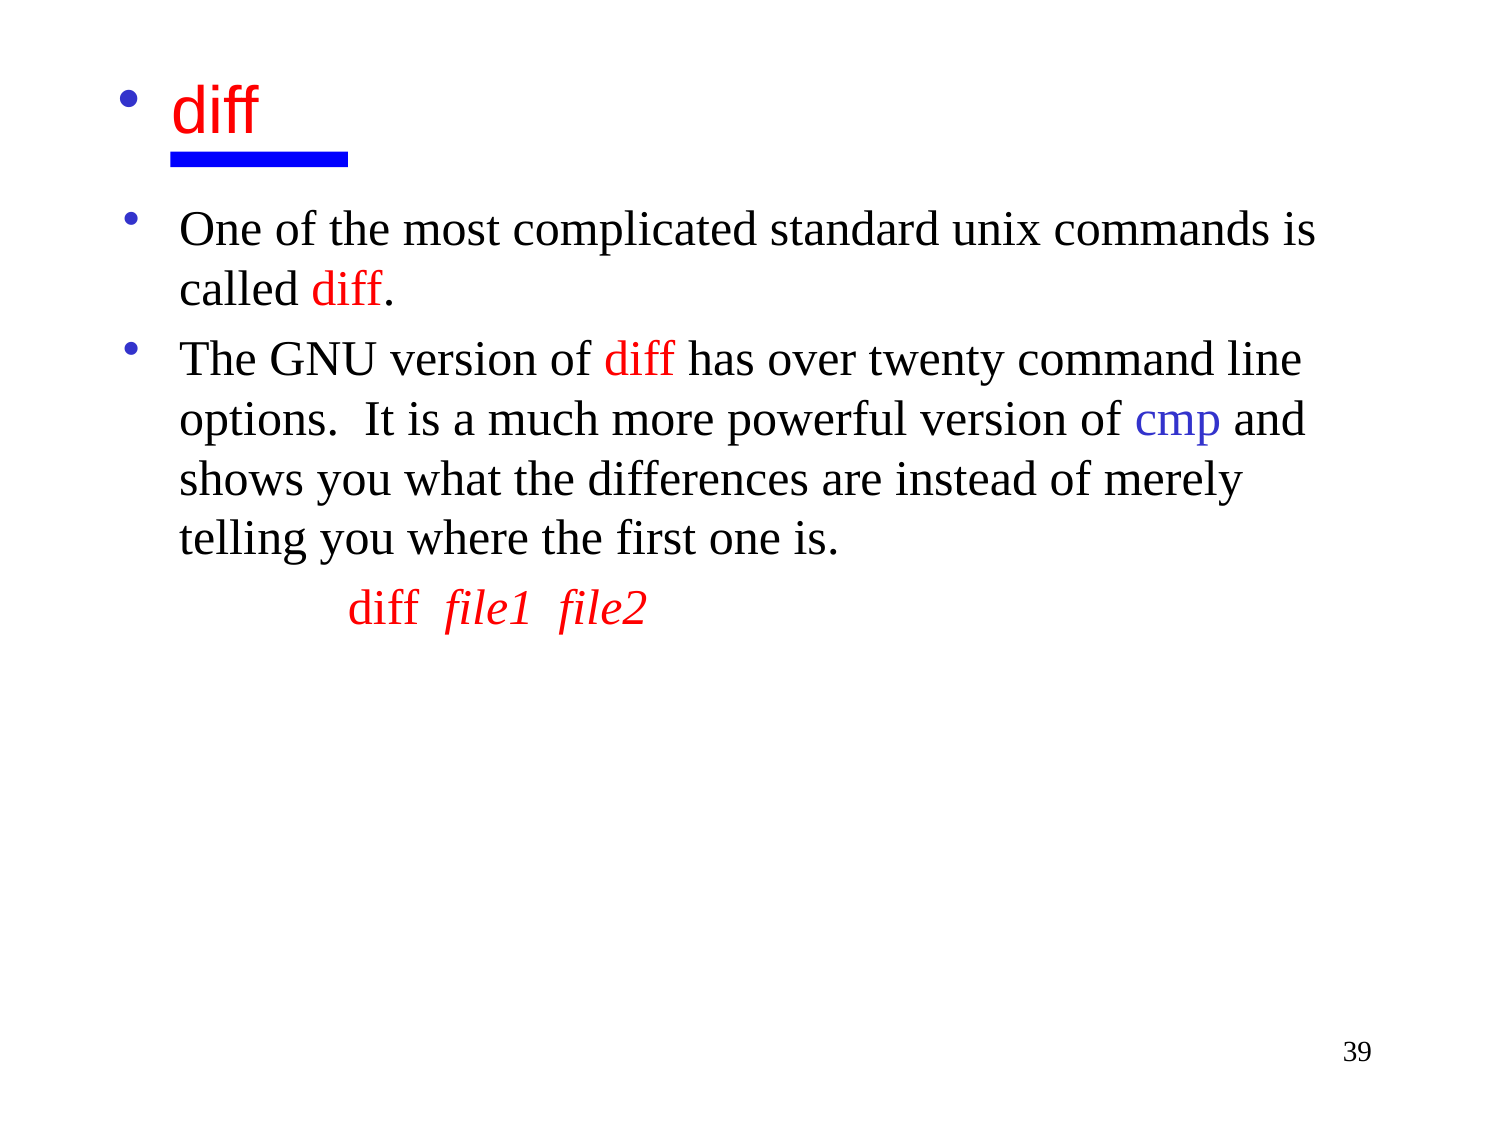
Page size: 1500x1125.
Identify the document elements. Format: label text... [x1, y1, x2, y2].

text_box diff [102, 59, 274, 154]
list One of the most complicated standard unix commands is called diff. The GNU version of diff has over twenty command line options. It is a much more powerful version of cmp and shows you what the differences are instead of merely telling you where the first one is. diff file1 file2 [107, 187, 1384, 762]
slide_number 39 [1074, 1024, 1388, 1101]
